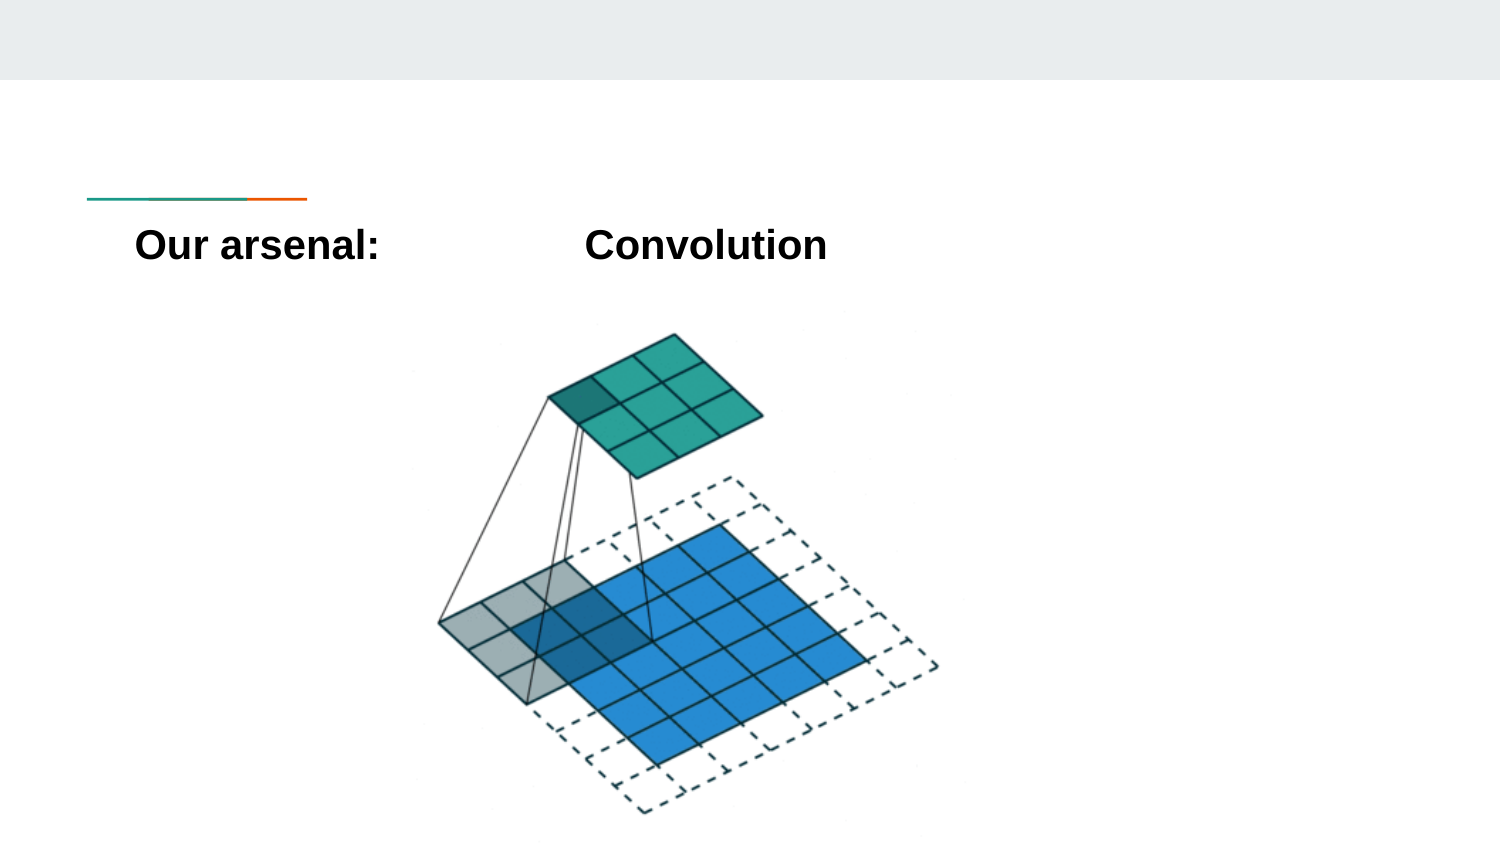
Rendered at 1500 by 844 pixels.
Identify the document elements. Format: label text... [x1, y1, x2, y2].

picture [408, 303, 969, 844]
title Our arsenal: Convolution [119, 202, 1381, 305]
